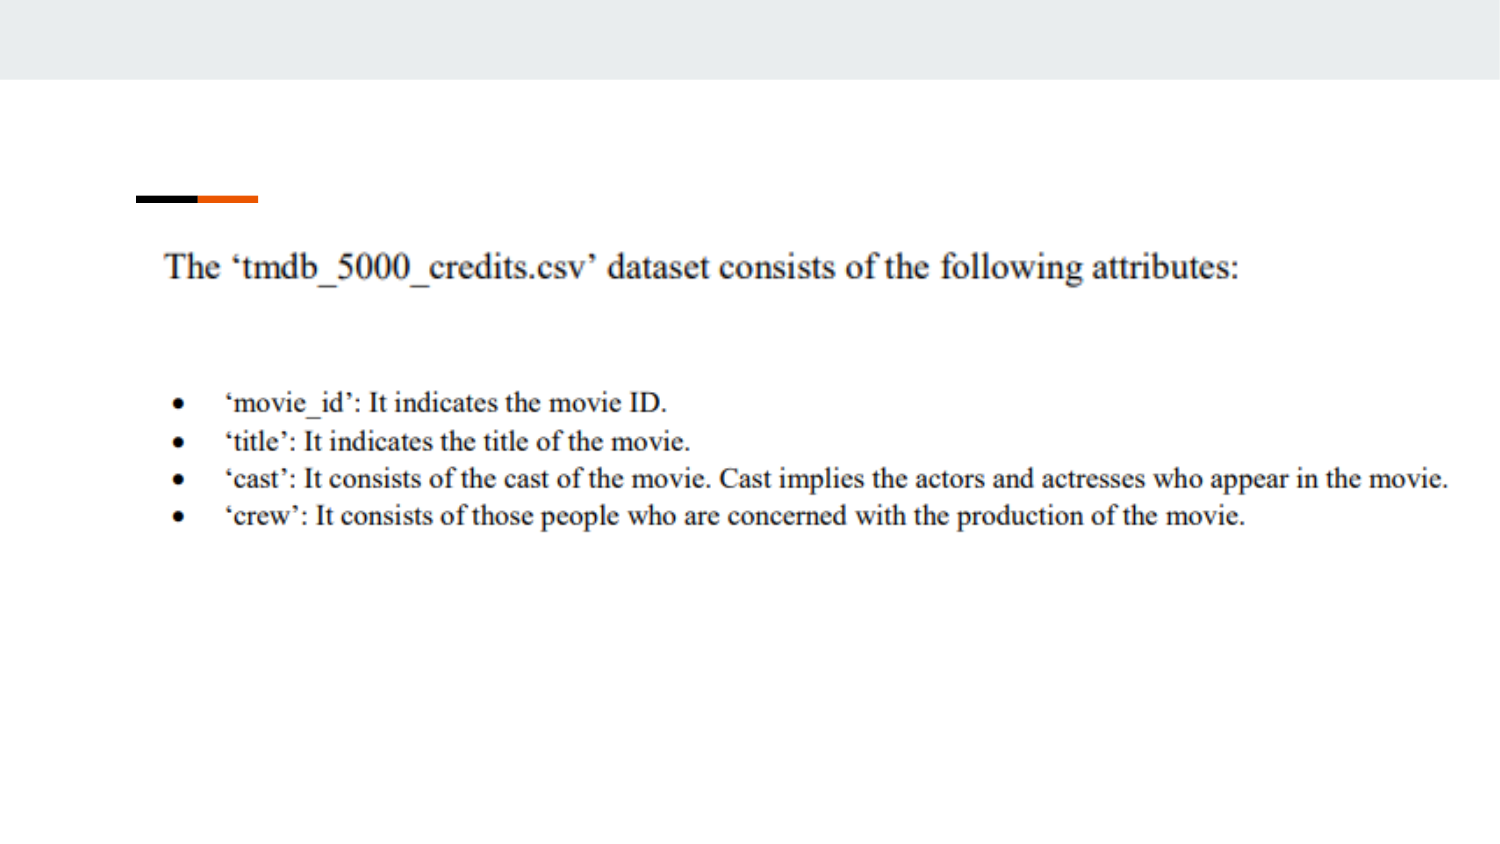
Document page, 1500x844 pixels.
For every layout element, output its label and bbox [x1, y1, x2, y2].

picture [141, 377, 1500, 587]
picture [141, 238, 1345, 315]
